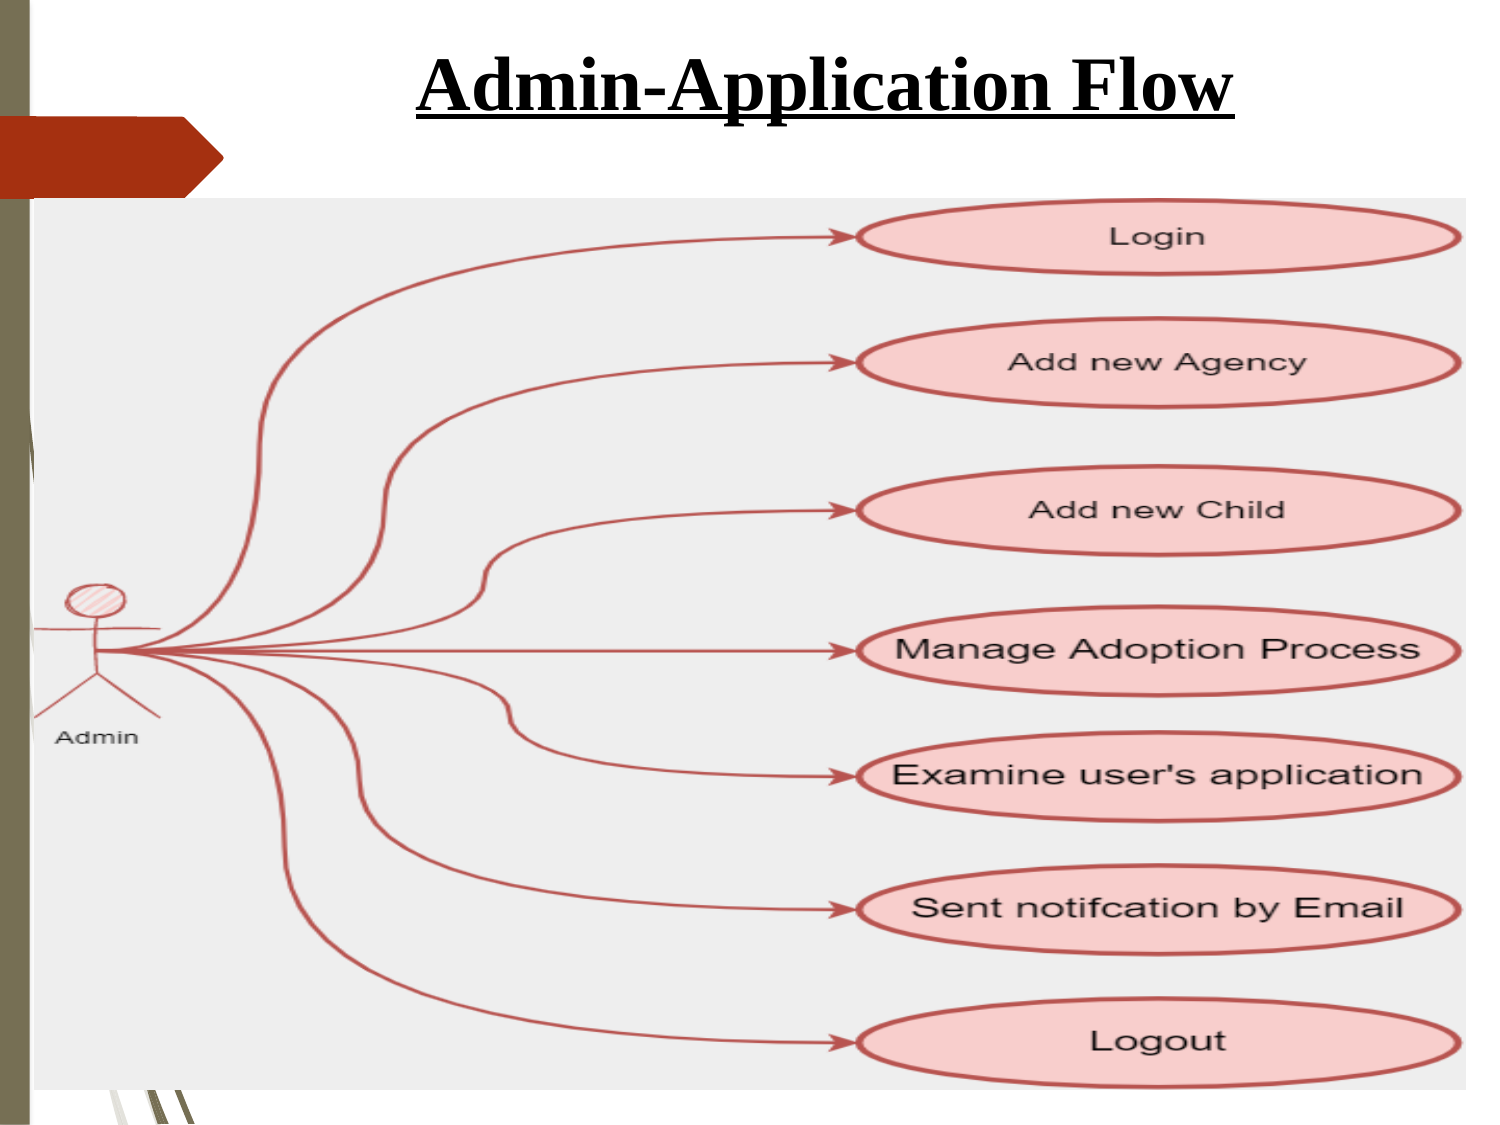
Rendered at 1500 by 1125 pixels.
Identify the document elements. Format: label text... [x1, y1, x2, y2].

picture [34, 198, 1466, 1090]
text_box Admin-Application Flow [325, 0, 1365, 69]
text_box [52, 69, 1491, 1117]
